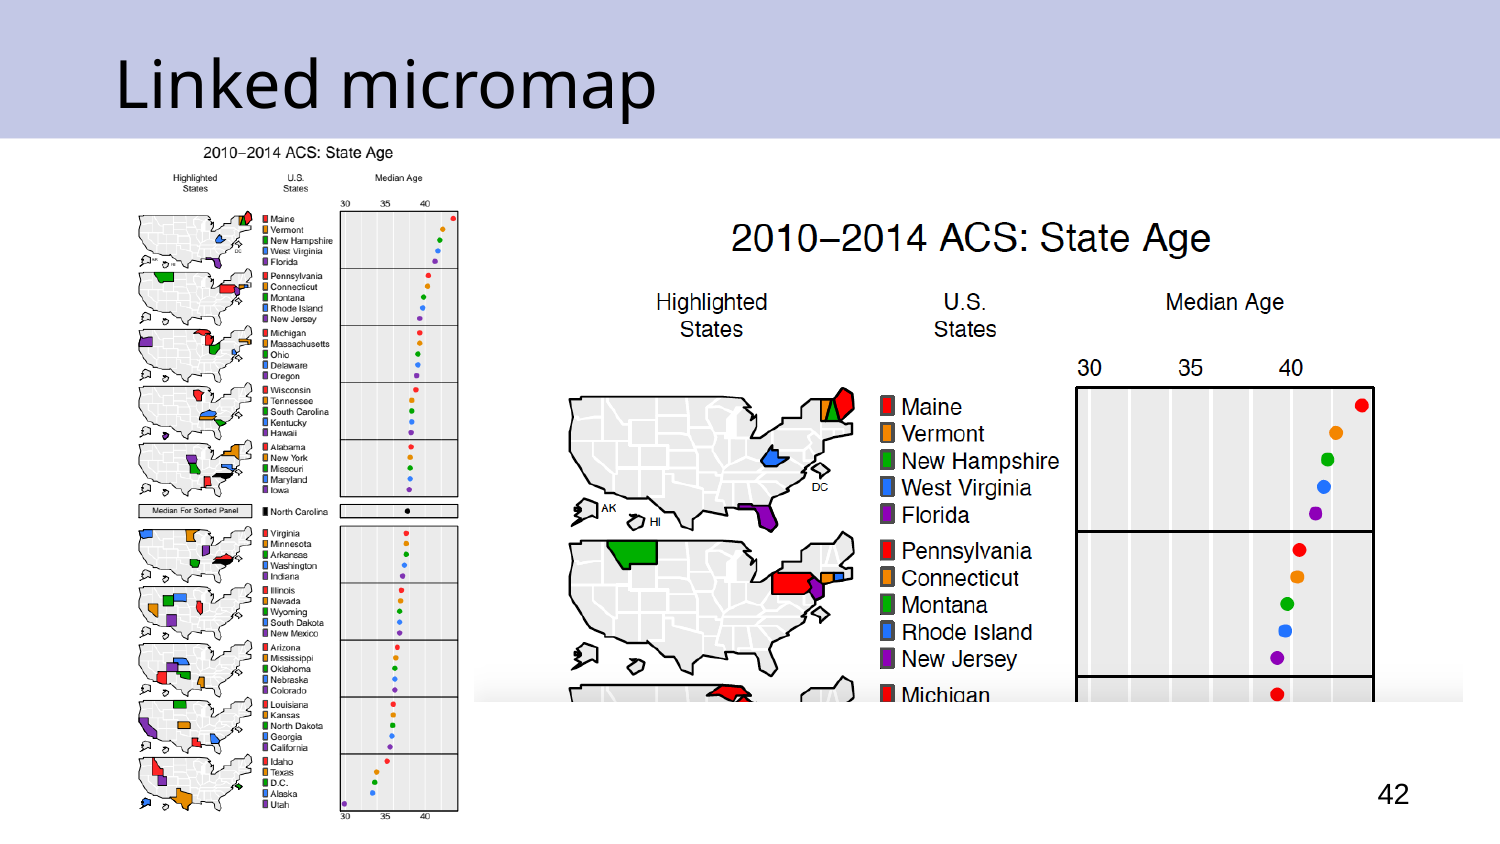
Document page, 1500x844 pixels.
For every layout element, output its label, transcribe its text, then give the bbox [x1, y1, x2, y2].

slide_number 42 [1074, 768, 1425, 827]
picture [99, 96, 1463, 844]
title Linked micromap [99, 34, 1391, 98]
